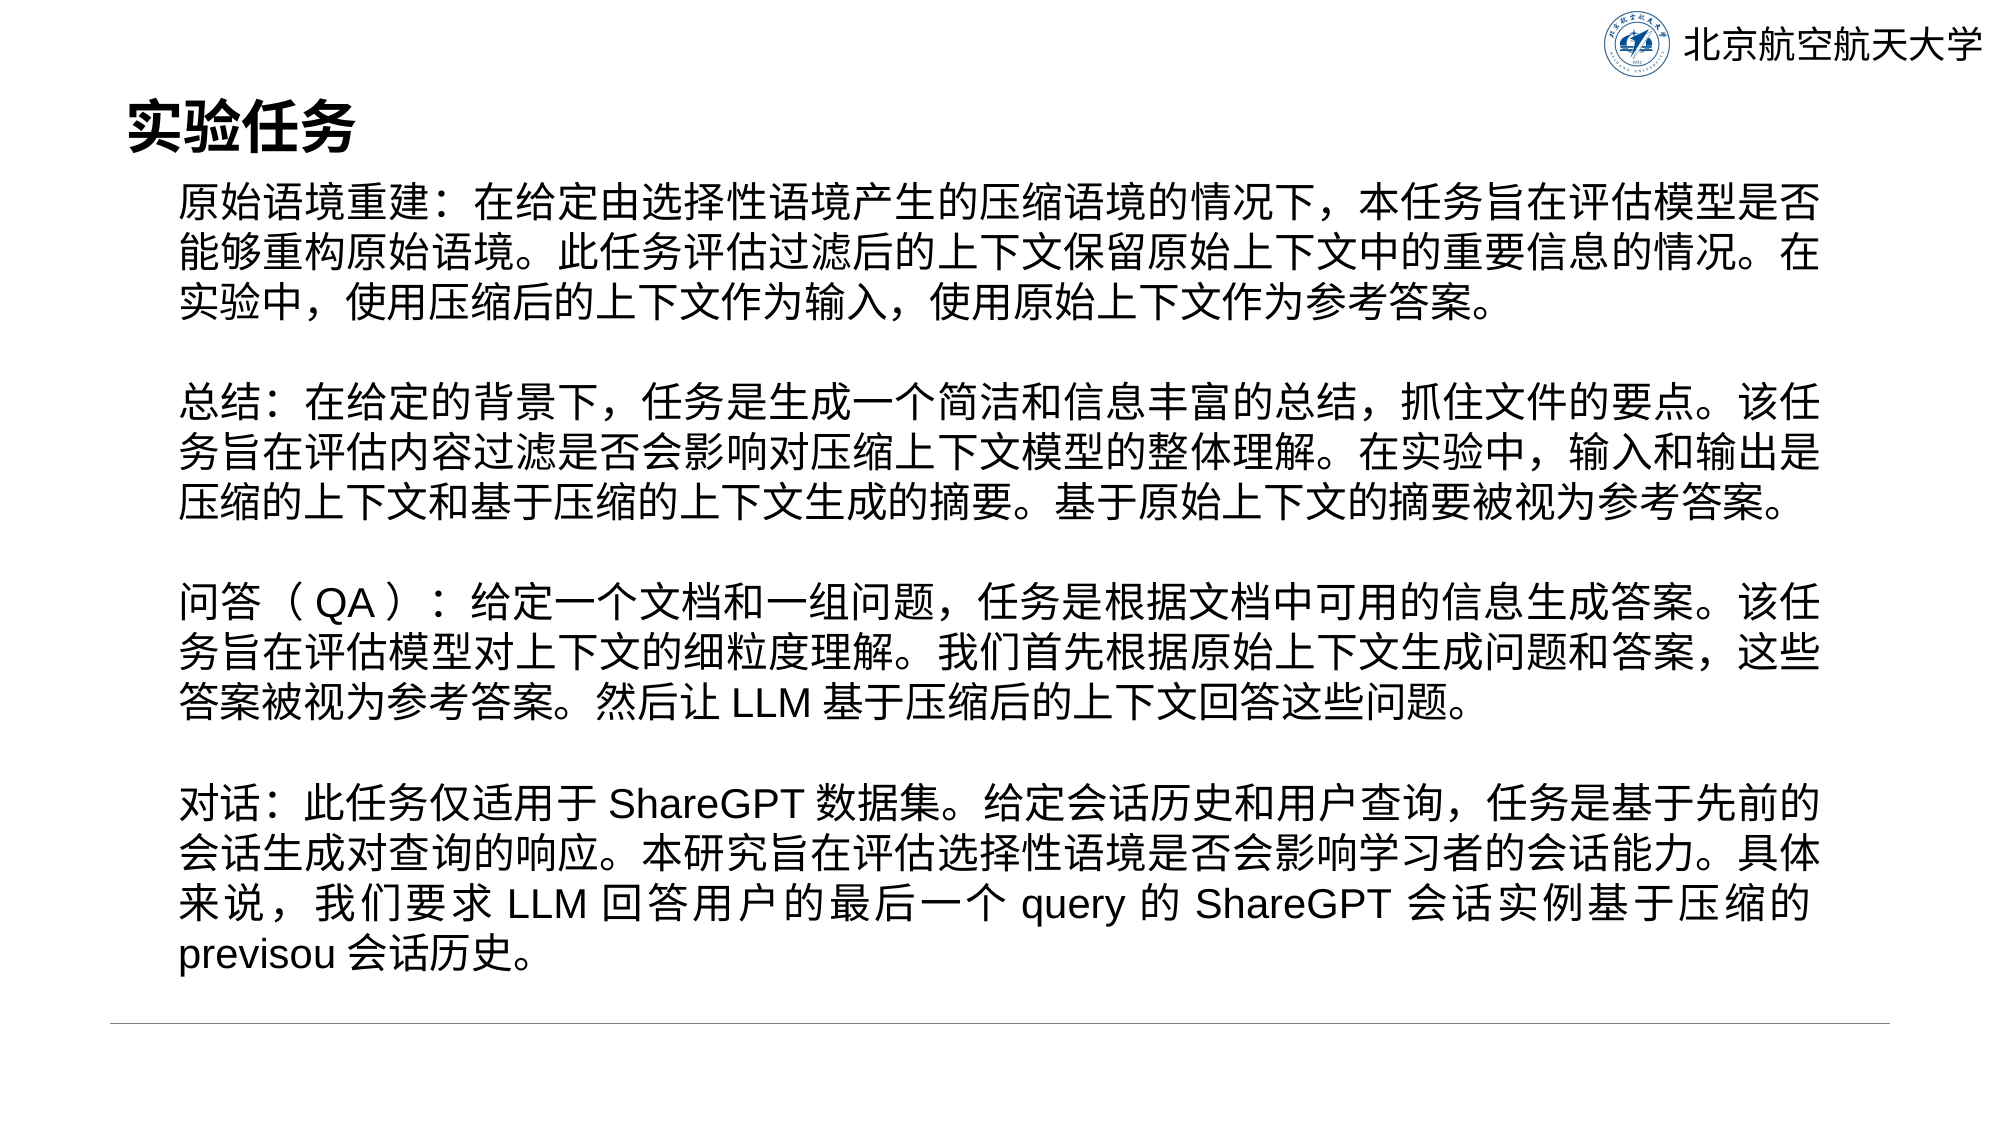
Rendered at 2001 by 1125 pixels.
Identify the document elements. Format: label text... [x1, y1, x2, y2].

title 实验任务 [109, 0, 1890, 169]
text_box 原始语境重建：在给定由选择性语境产生的压缩语境的情况下，本任务旨在评估模型是否能够重构原始语境。此任务评估过滤后的上下文保留原始上下文中的重要信息的情况。在实验中，使用压缩后的上下文作为输入，使用原始上下文作为参考答案。 总结：在给定的背景下，任务是生成一个简洁和信息丰富的总结，抓住文件的要点。该任务旨在评估内容过滤是否会影响对压缩上下文模型的整体理解。在实验中，输入和输出是压缩的上下文和基于压缩的上下文生成的摘要。基于原始上下文的摘要被视为参考答案。 问答（QA）：给定一个文档和一组问题，任务是根据文档中可用的信息生成答案。该任务旨在评估模型对上下文的细粒度理解。我们首先根据原始上下文生成问题和答案，这些答案被视为参考答案。然后让LLM基于压缩后的上下文回答这些问题。 对话：此任务仅适用于ShareGPT数据集。给定会话历史和用户查询，任务是基于先前的会话生成对查询的响应。本研究旨在评估选择性语境是否会影响学习者的会话能力。具体来说，我们要求LLM回答用户的最后一个query的ShareGPT会话实例基于压缩的previsou会话历史。 [163, 168, 1837, 984]
